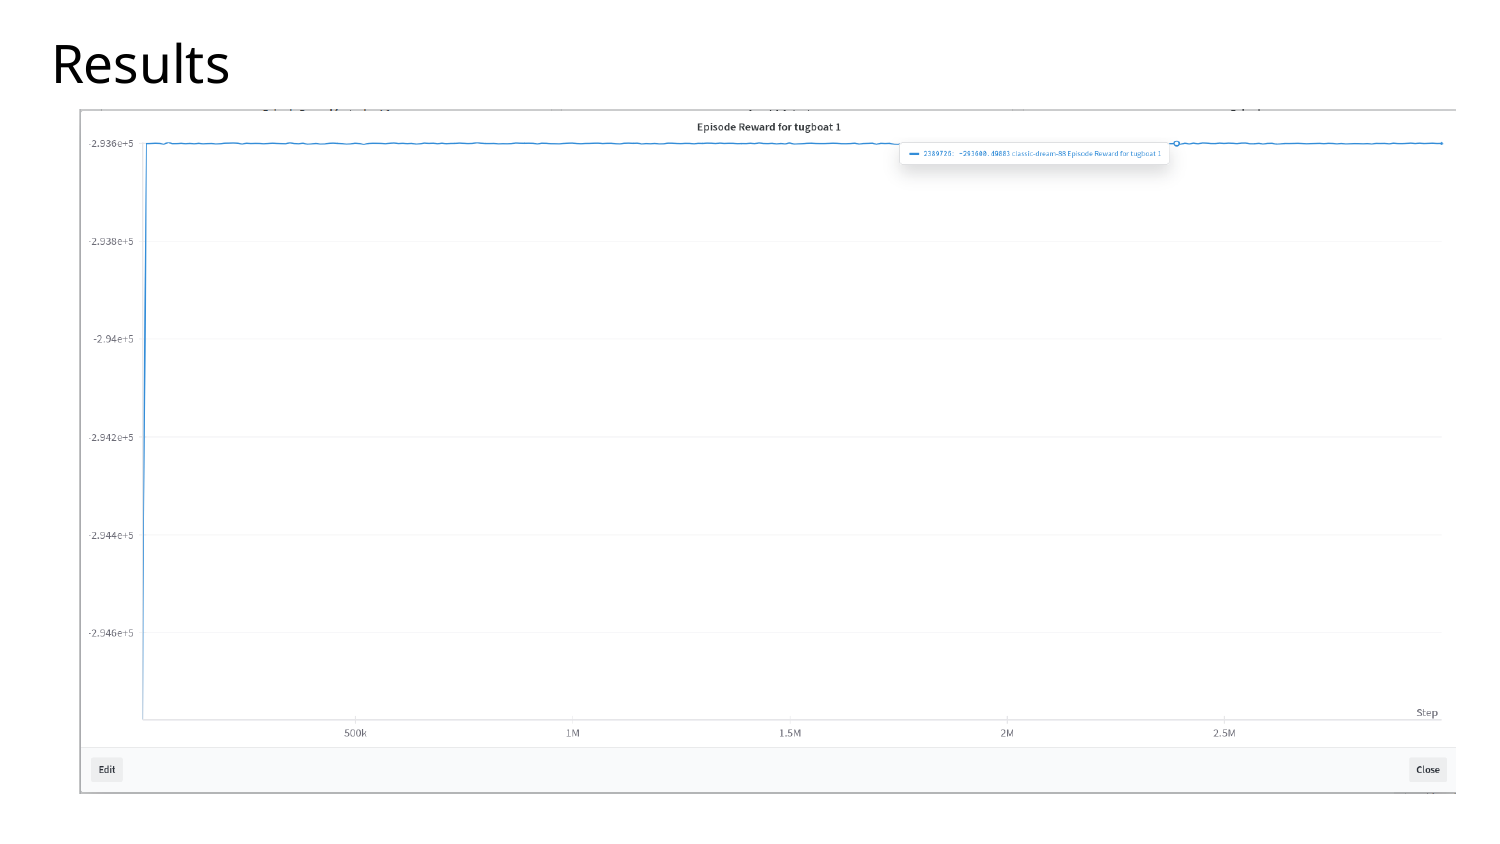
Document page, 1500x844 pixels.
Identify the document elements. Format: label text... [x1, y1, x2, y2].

title Results [51, 15, 344, 110]
picture [79, 109, 1456, 794]
